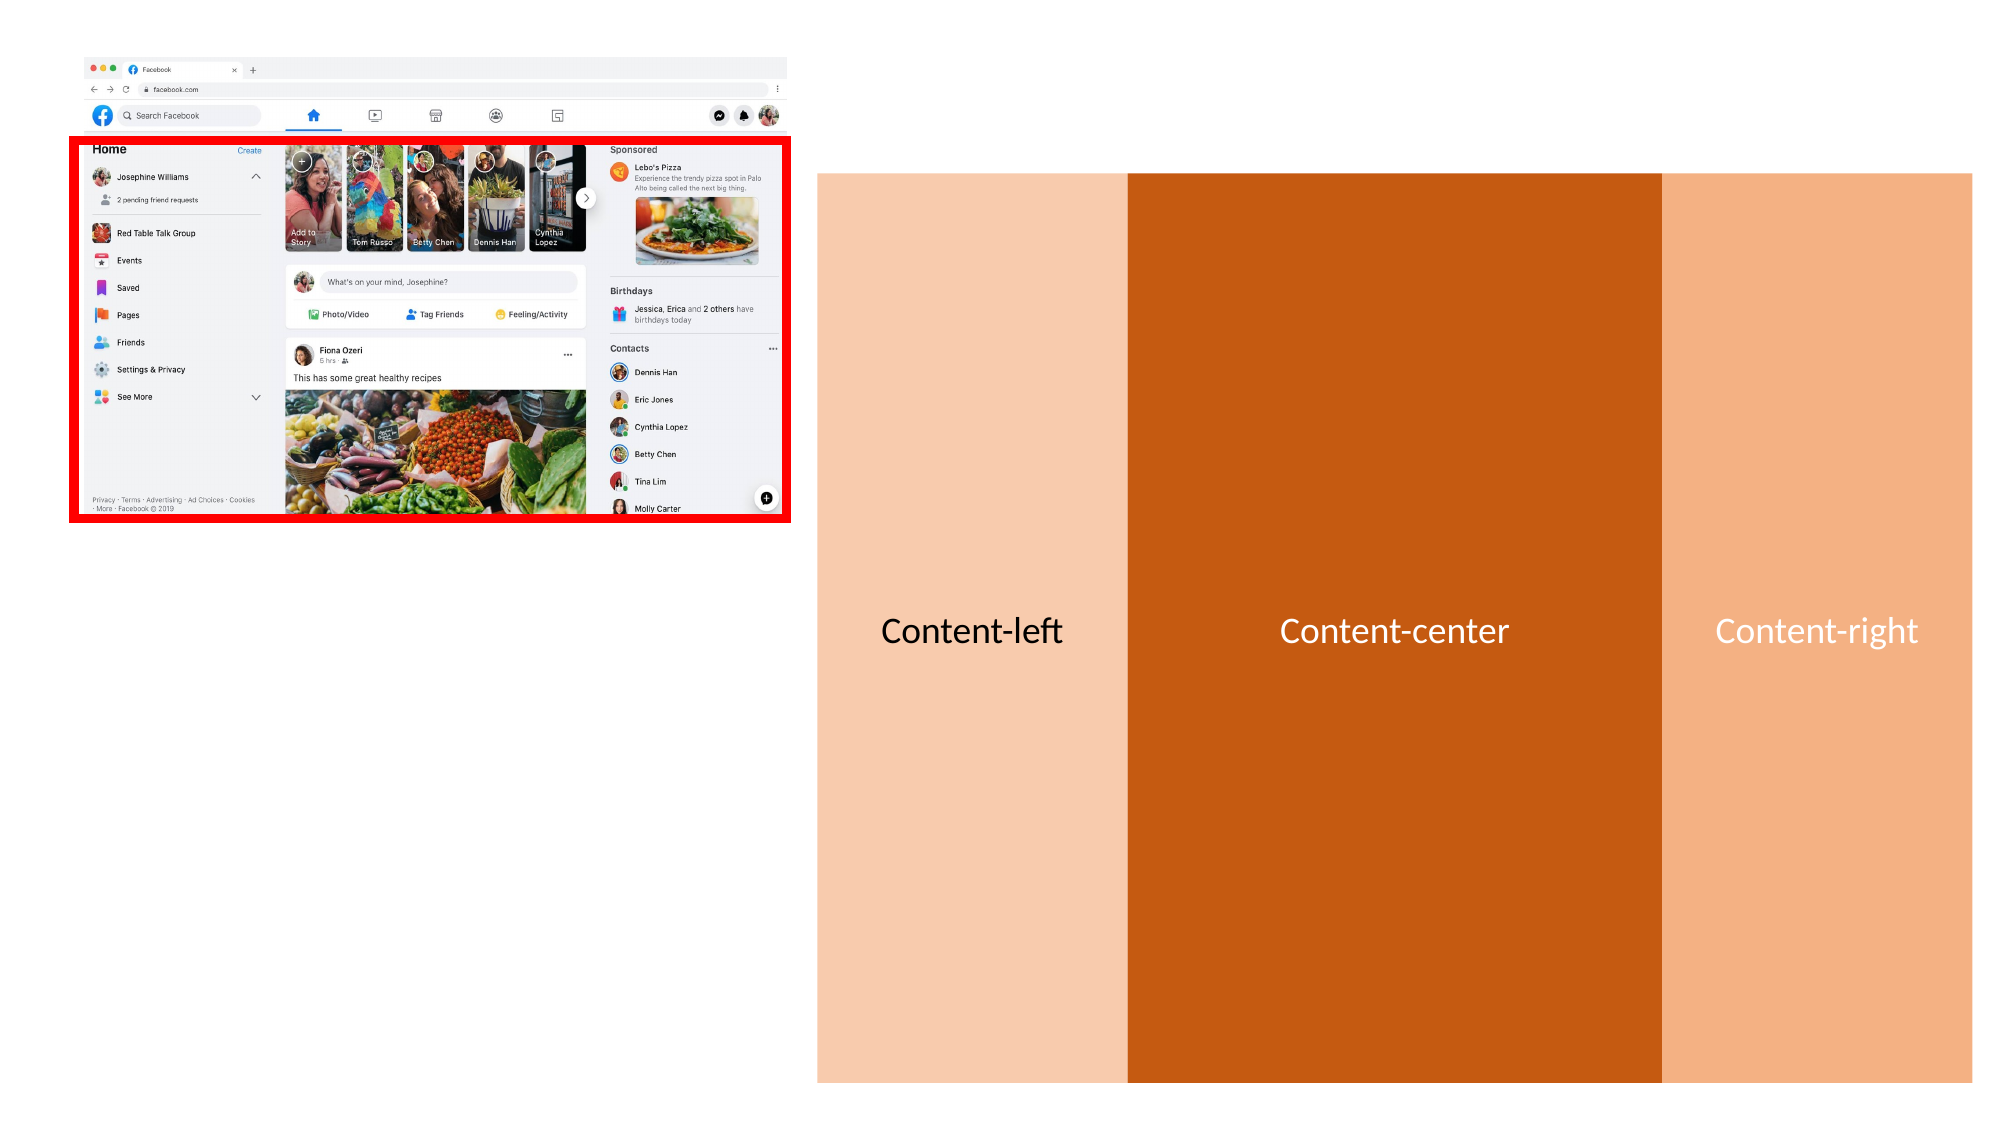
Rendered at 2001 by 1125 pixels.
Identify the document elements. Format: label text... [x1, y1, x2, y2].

text_box Content-left [816, 172, 1127, 1084]
text_box [73, 140, 788, 520]
text_box Content-right [1661, 172, 1973, 1084]
picture [84, 57, 787, 519]
text_box Content-center [1127, 172, 1661, 1084]
